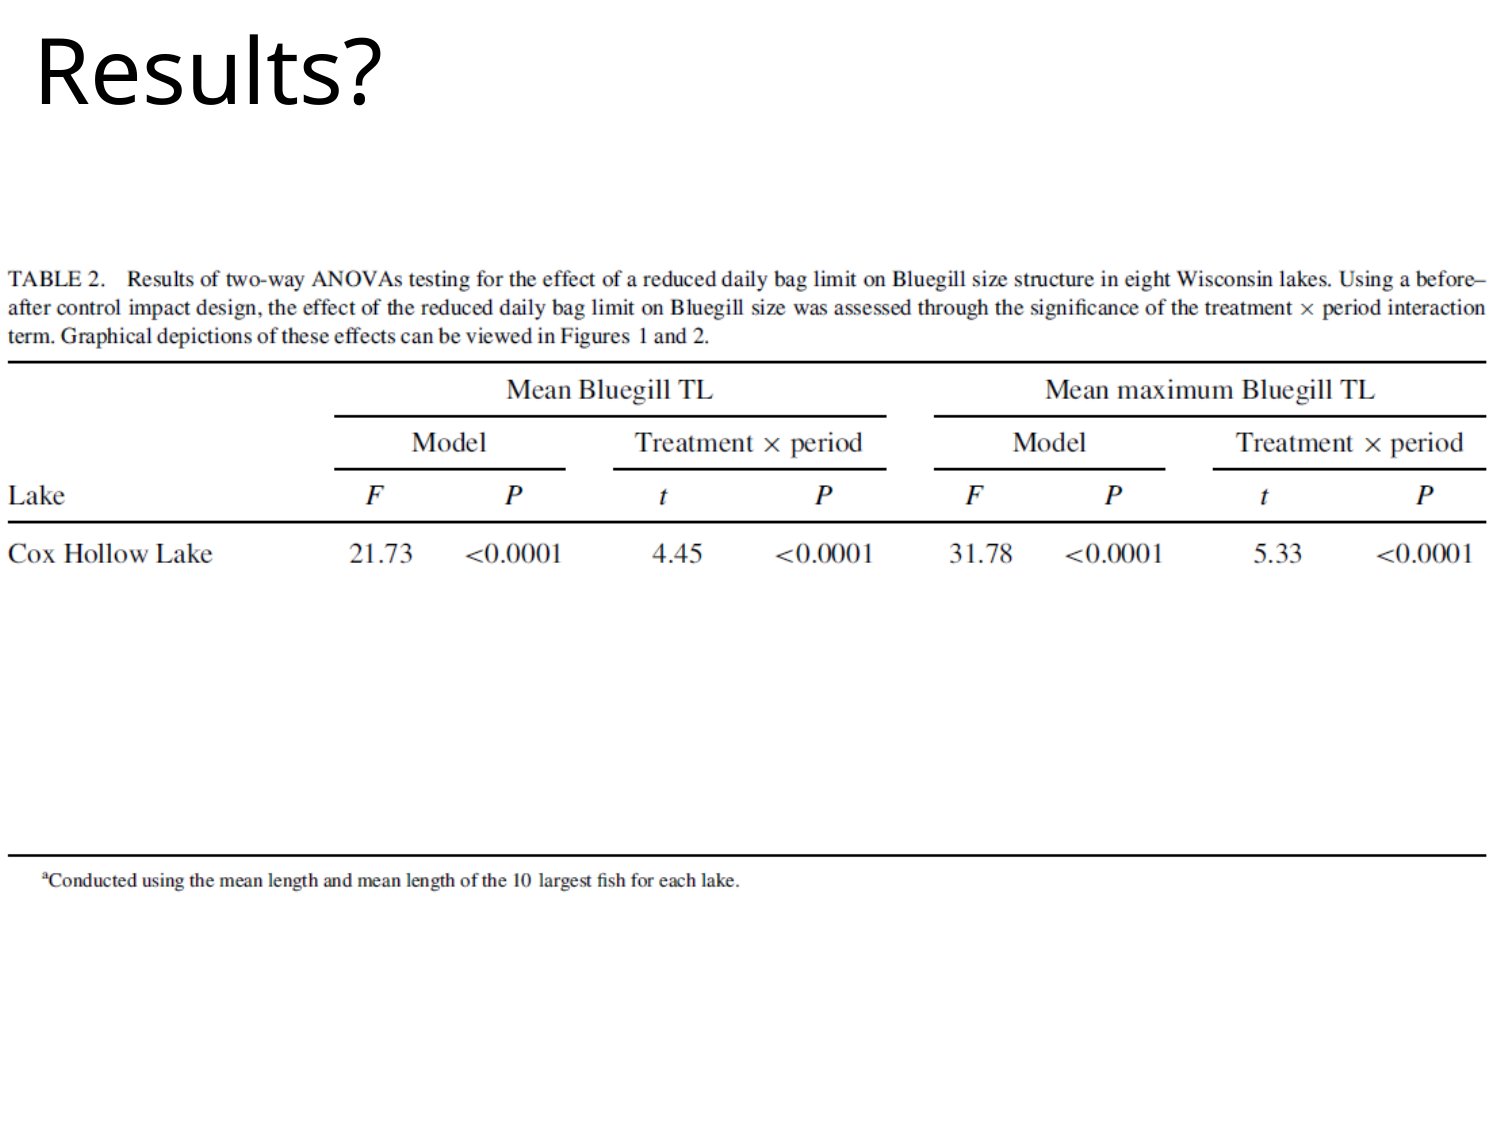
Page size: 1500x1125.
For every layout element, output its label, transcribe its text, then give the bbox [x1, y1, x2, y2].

picture [0, 262, 1500, 895]
title Results? [18, 11, 1482, 139]
